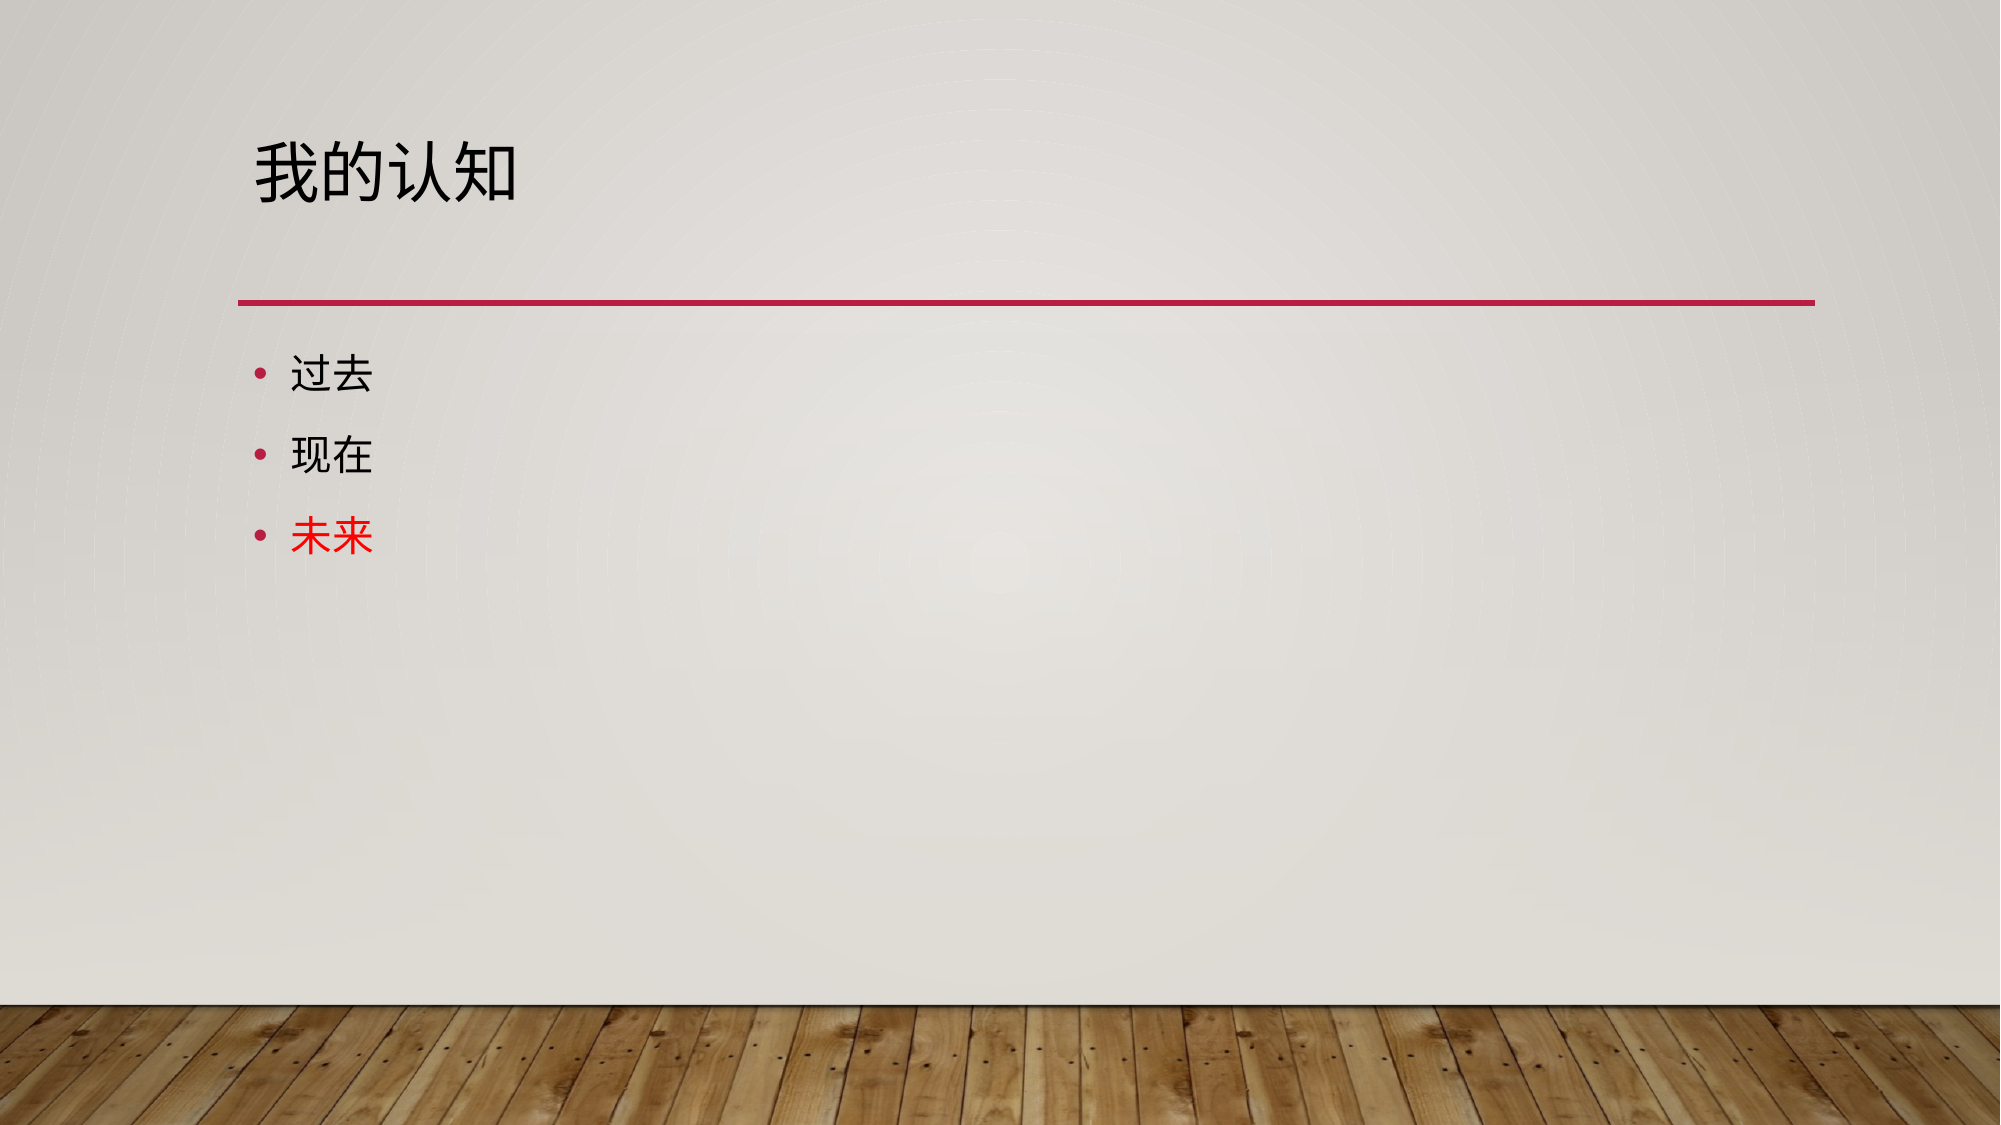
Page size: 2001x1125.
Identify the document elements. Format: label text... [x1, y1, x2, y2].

title 我的认知 [238, 131, 1814, 305]
picture [0, 1005, 2000, 1125]
list 过去 现在 未来 [238, 330, 1814, 897]
